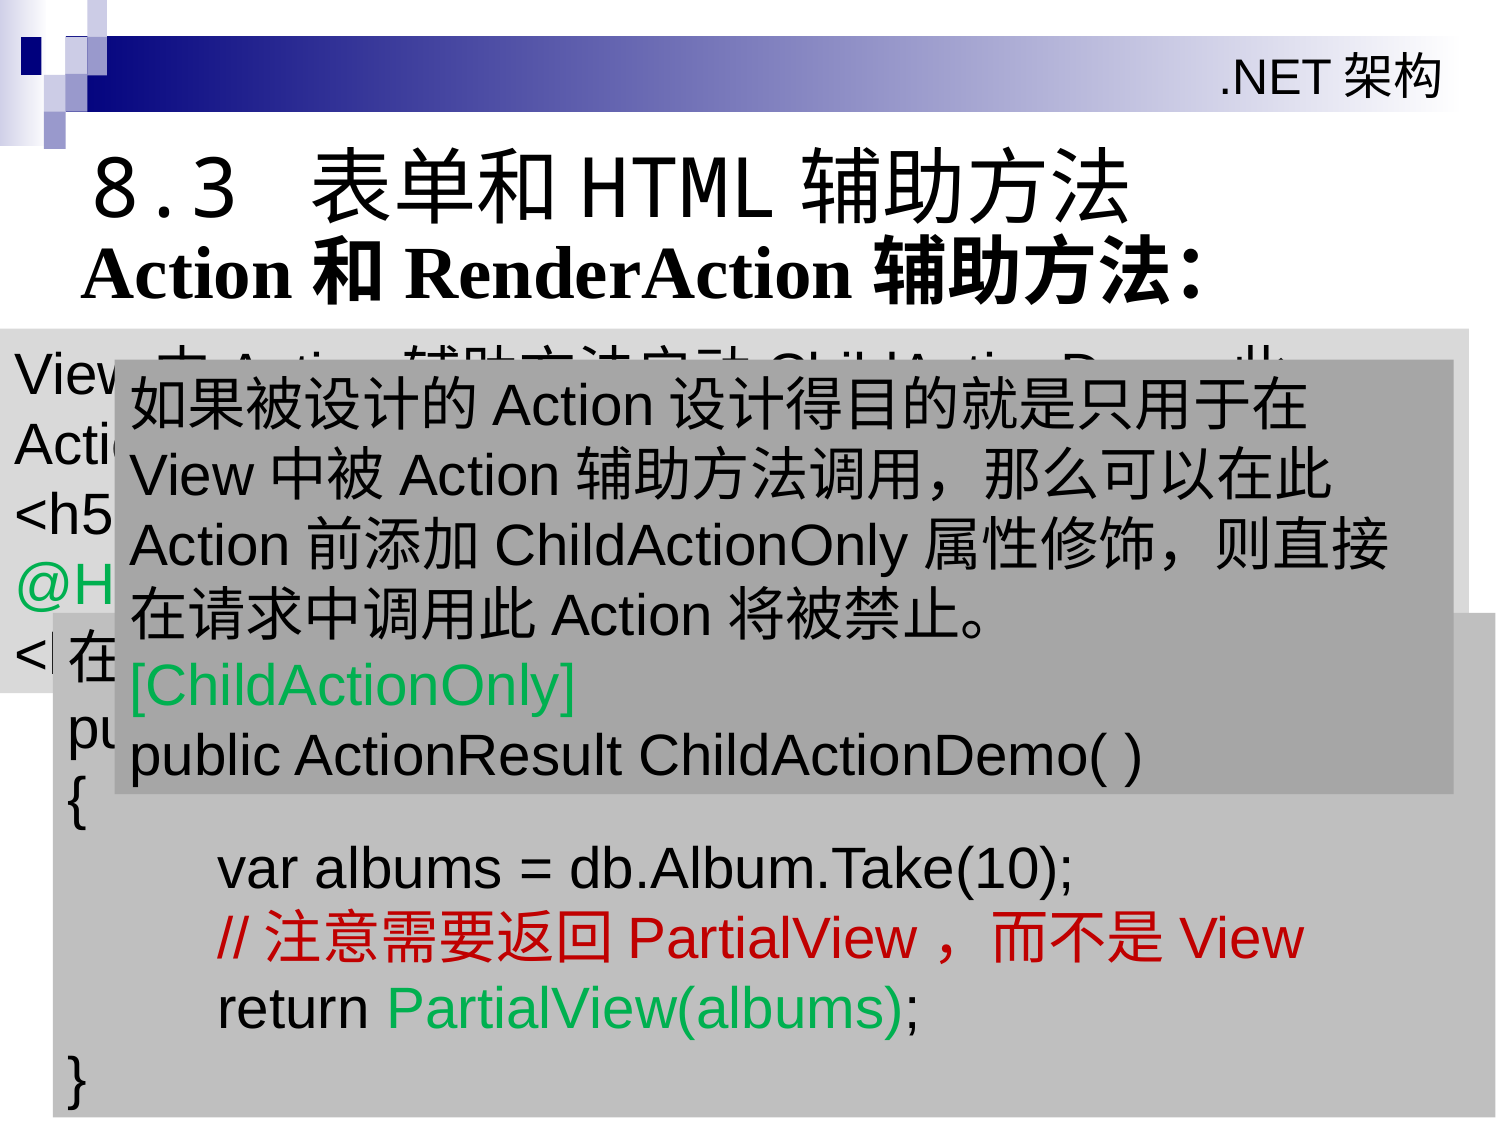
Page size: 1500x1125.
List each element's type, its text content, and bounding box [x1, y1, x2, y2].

text_box 如果被设计的Action设计得目的就是只用于在View中被Action辅助方法调用，那么可以在此Action前添加ChildActionOnly属性修饰，则直接在请求中调用此Action将被禁止。 [ChildActionOnly] public ActionResult ChildActionDemo( ) [114, 359, 1454, 795]
text_box View中Action辅助方法启动ChildActionDemo此Action： <h5> ChildActionDemo内容开始</h5> @Html.Action("ChildActionDemo") <h5> ChildActionDemo内容结束</h5> [0, 328, 1469, 694]
text_box Action和RenderAction辅助方法： [66, 216, 1450, 328]
text_box 在对应的ChildActionDemoAction中，代码如下所示： public ActionResult ChildActionDemo() { var albums = db.Album.Take(10); //注意需要返回PartialView，而不是View return PartialView(albums); } [52, 612, 1496, 1118]
title 8.3 表单和HTML辅助方法 [75, 137, 1425, 216]
